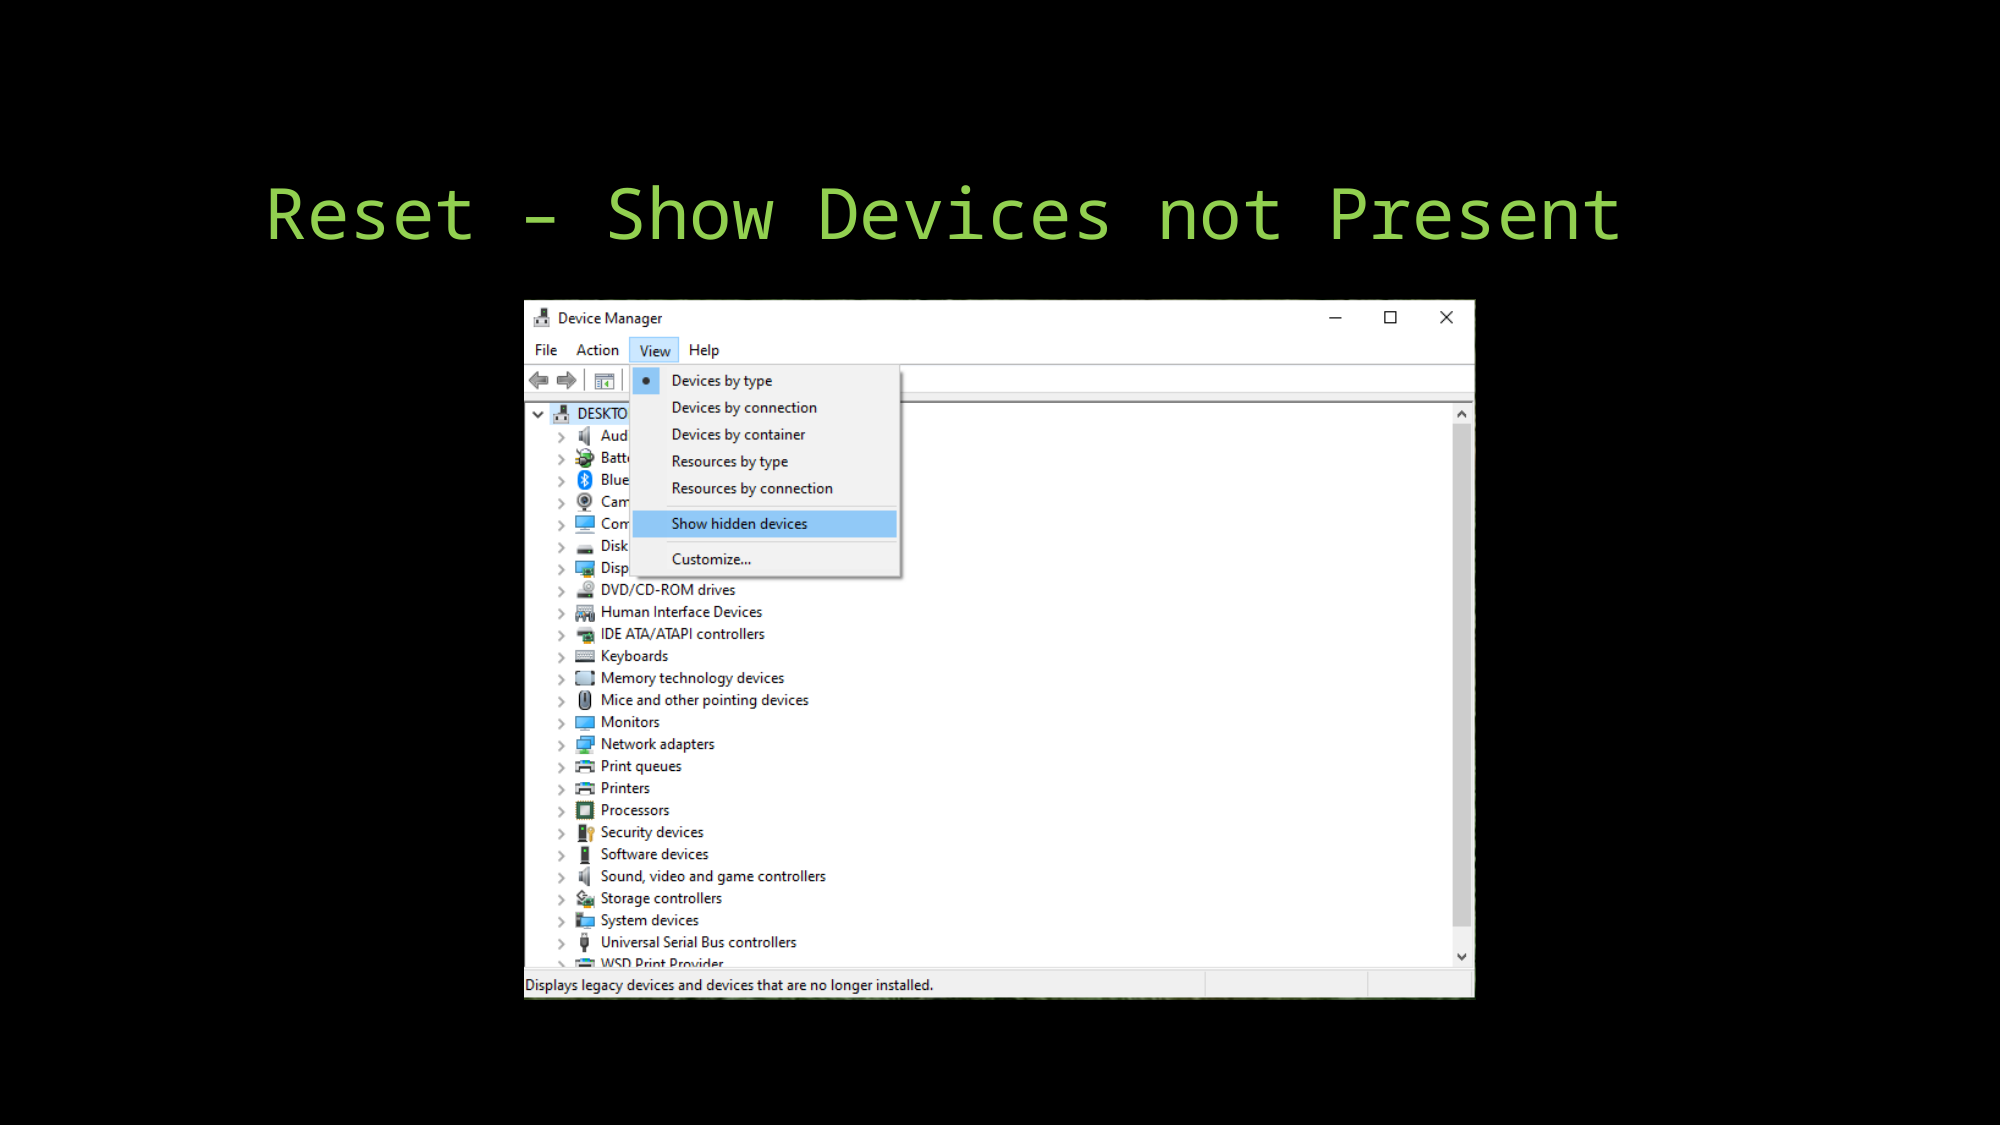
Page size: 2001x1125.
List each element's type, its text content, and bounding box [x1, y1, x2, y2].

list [524, 299, 1476, 1000]
title Reset – Show Devices not Present [249, 75, 1750, 263]
